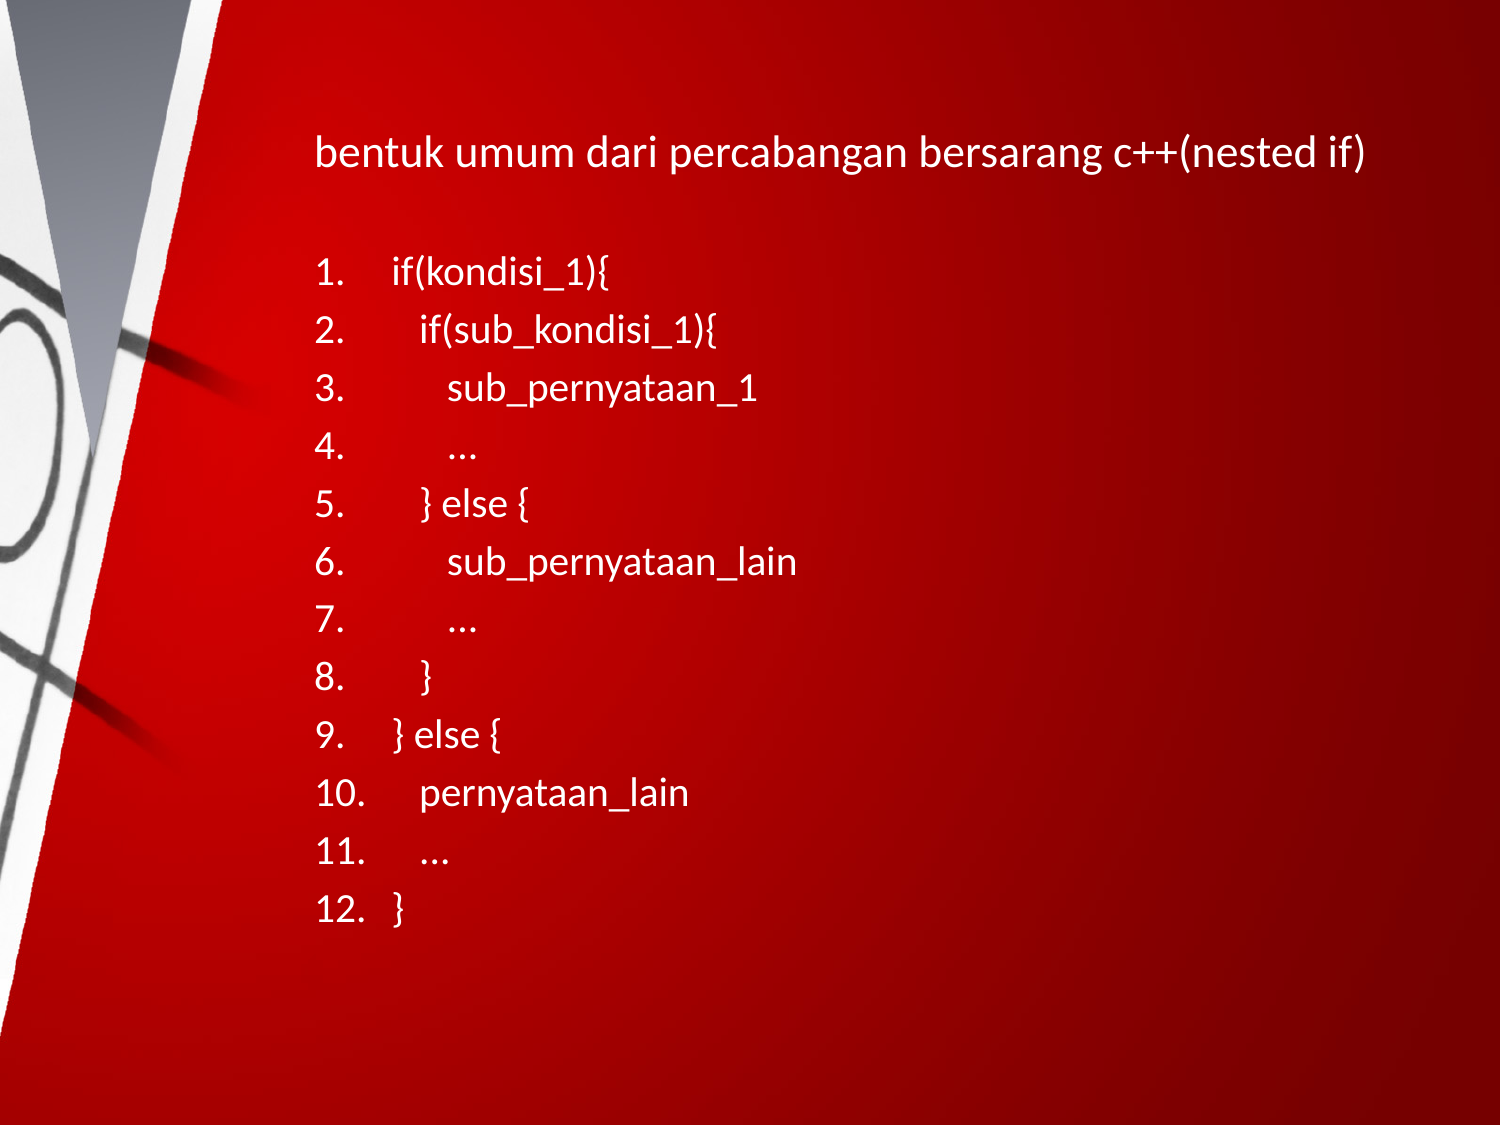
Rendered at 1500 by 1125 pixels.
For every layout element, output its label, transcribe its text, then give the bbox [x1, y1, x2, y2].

title bentuk umum dari percabangan bersarang c++(nested if) [299, 86, 1402, 212]
list if(kondisi_1){ if(sub_kondisi_1){ sub_pernyataan_1 ... } else { sub_pernyataan_lain ... } } else { pernyataan_lain ... } [299, 236, 1402, 939]
picture [0, 0, 1500, 1125]
